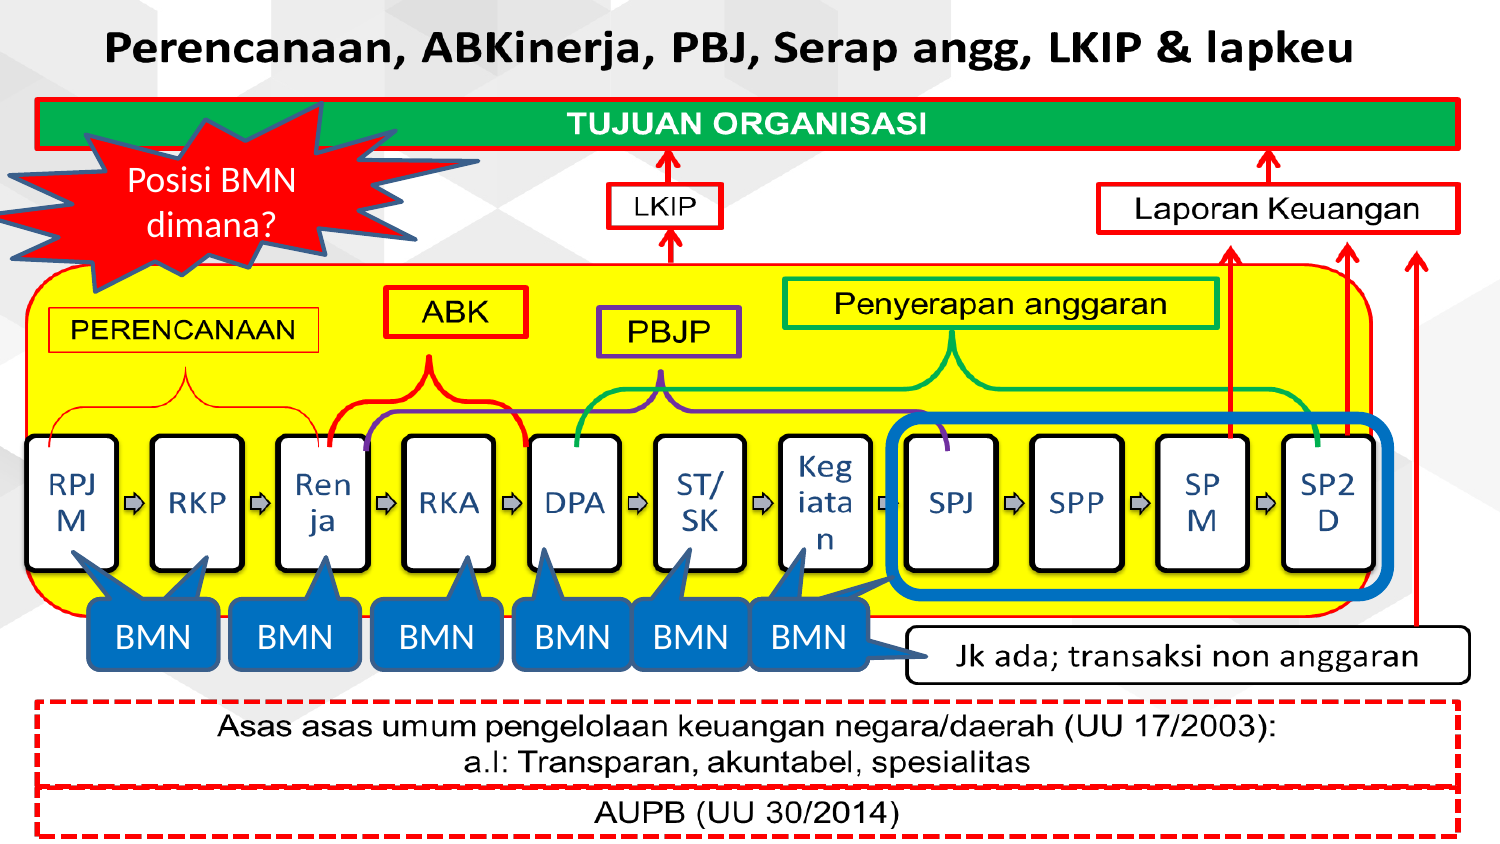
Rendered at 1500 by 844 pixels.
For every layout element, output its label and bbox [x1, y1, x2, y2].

text_box [0, 209, 12, 227]
picture [0, 0, 1500, 844]
